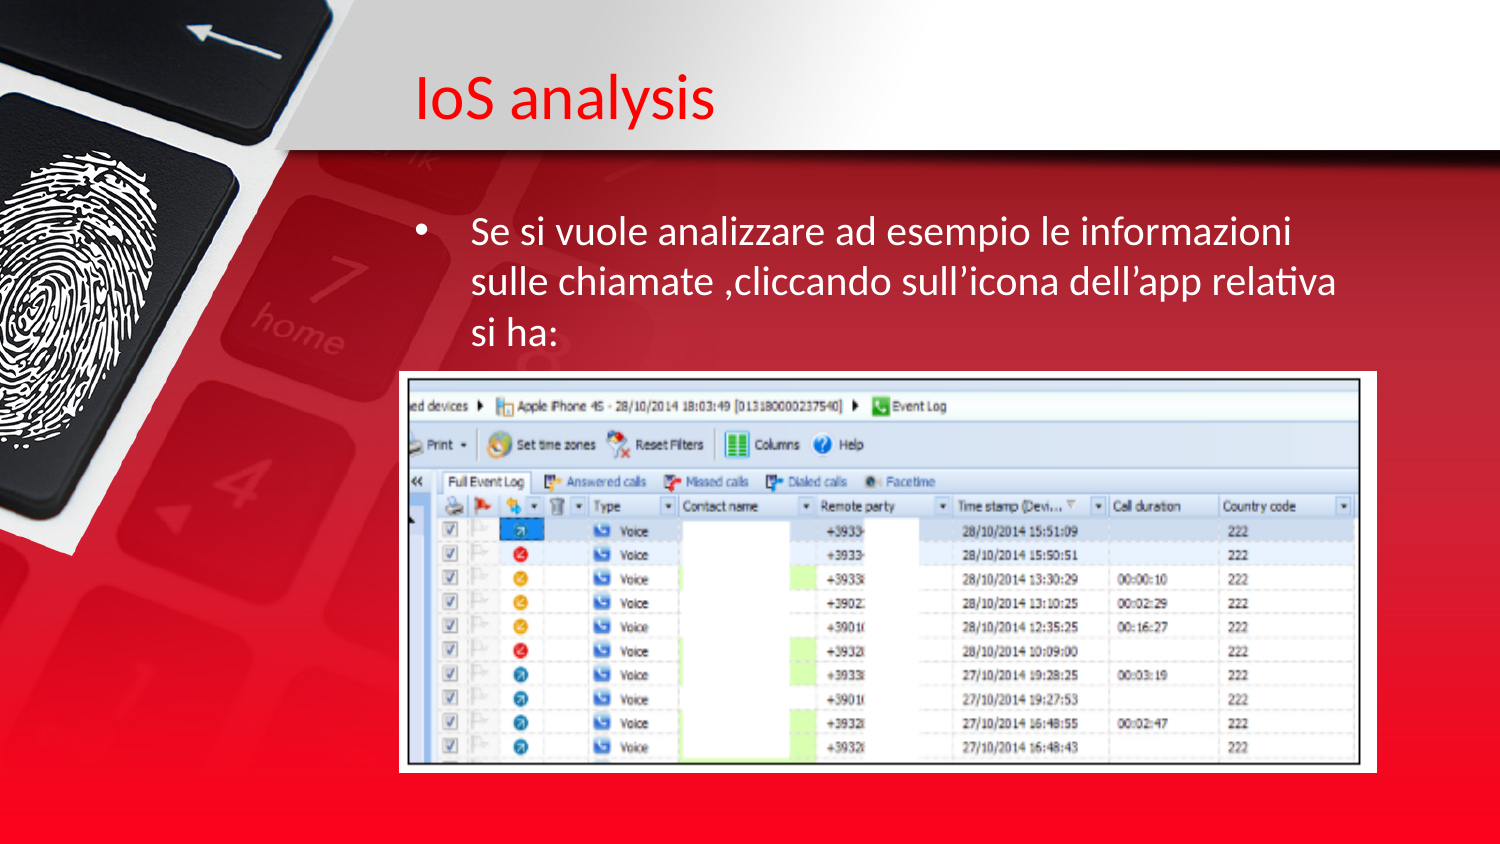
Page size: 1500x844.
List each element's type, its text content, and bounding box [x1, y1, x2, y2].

list Se si vuole analizzare ad esempio le informazioni sulle chiamate ,cliccando sull’icona dell’app relativa si ha: [399, 196, 1377, 371]
title IoS analysis [399, 46, 1377, 141]
picture [0, 0, 1500, 844]
